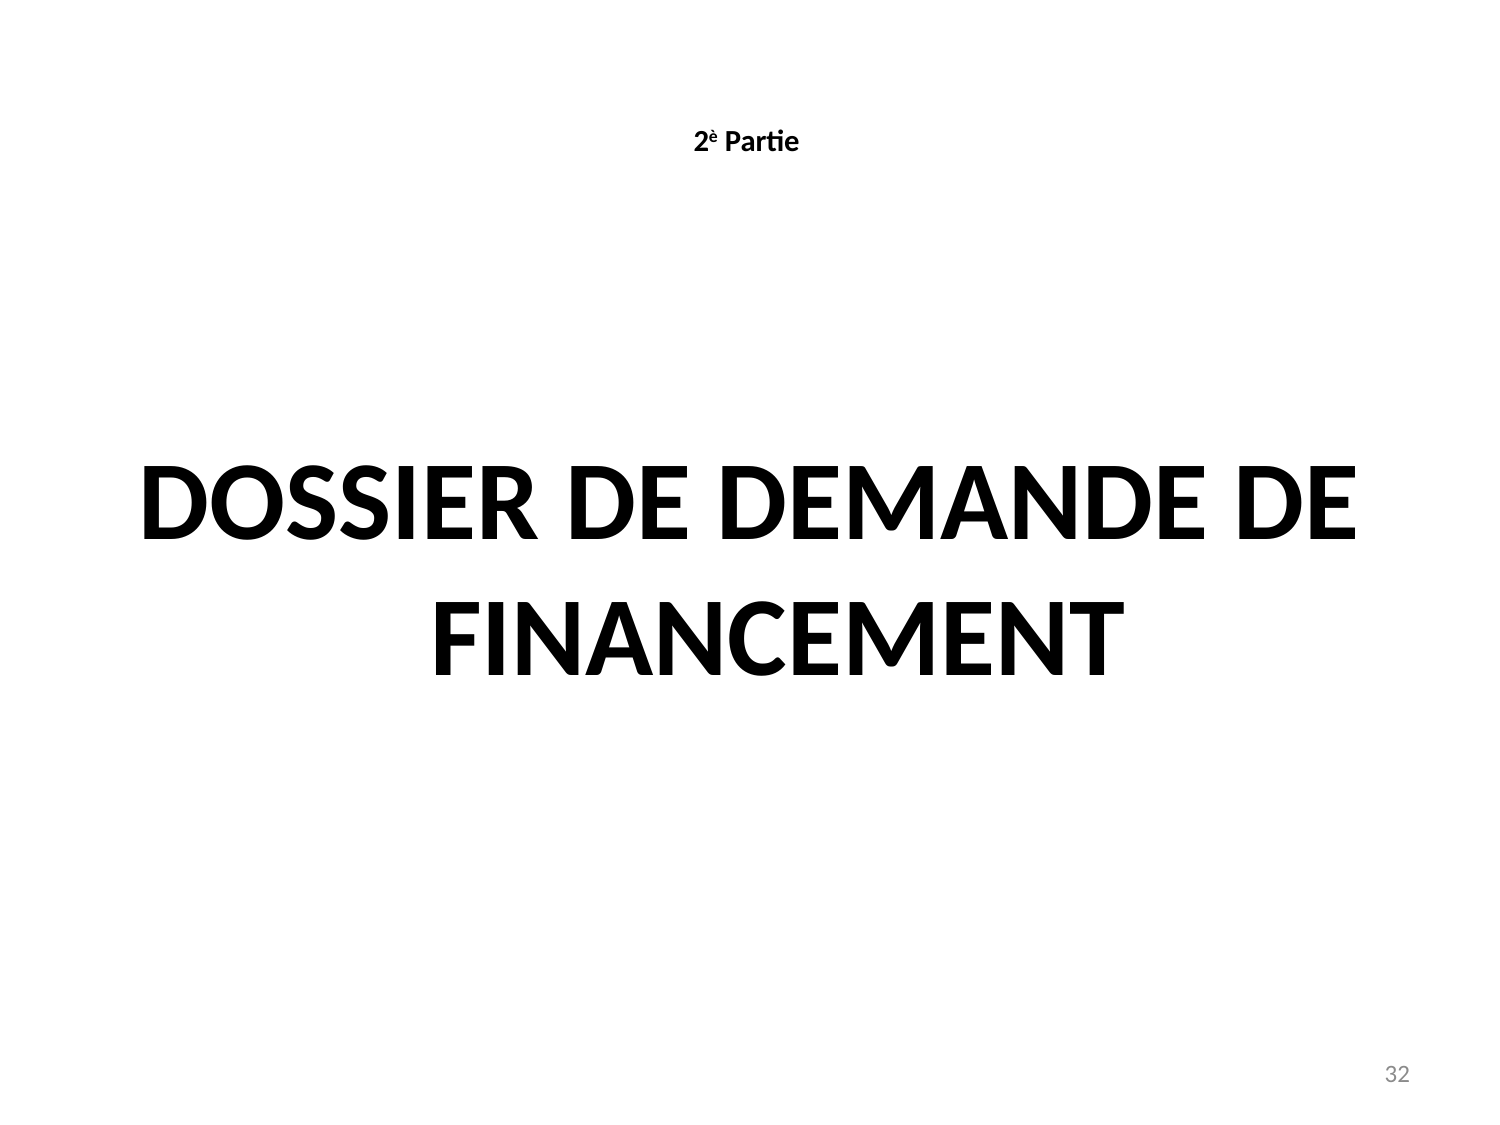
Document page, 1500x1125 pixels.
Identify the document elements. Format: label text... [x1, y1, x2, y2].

slide_number 32 [1074, 1042, 1425, 1103]
title 2è Partie [75, 45, 1425, 233]
list DOSSIER DE DEMANDE DE FINANCEMENT [75, 262, 1425, 1005]
